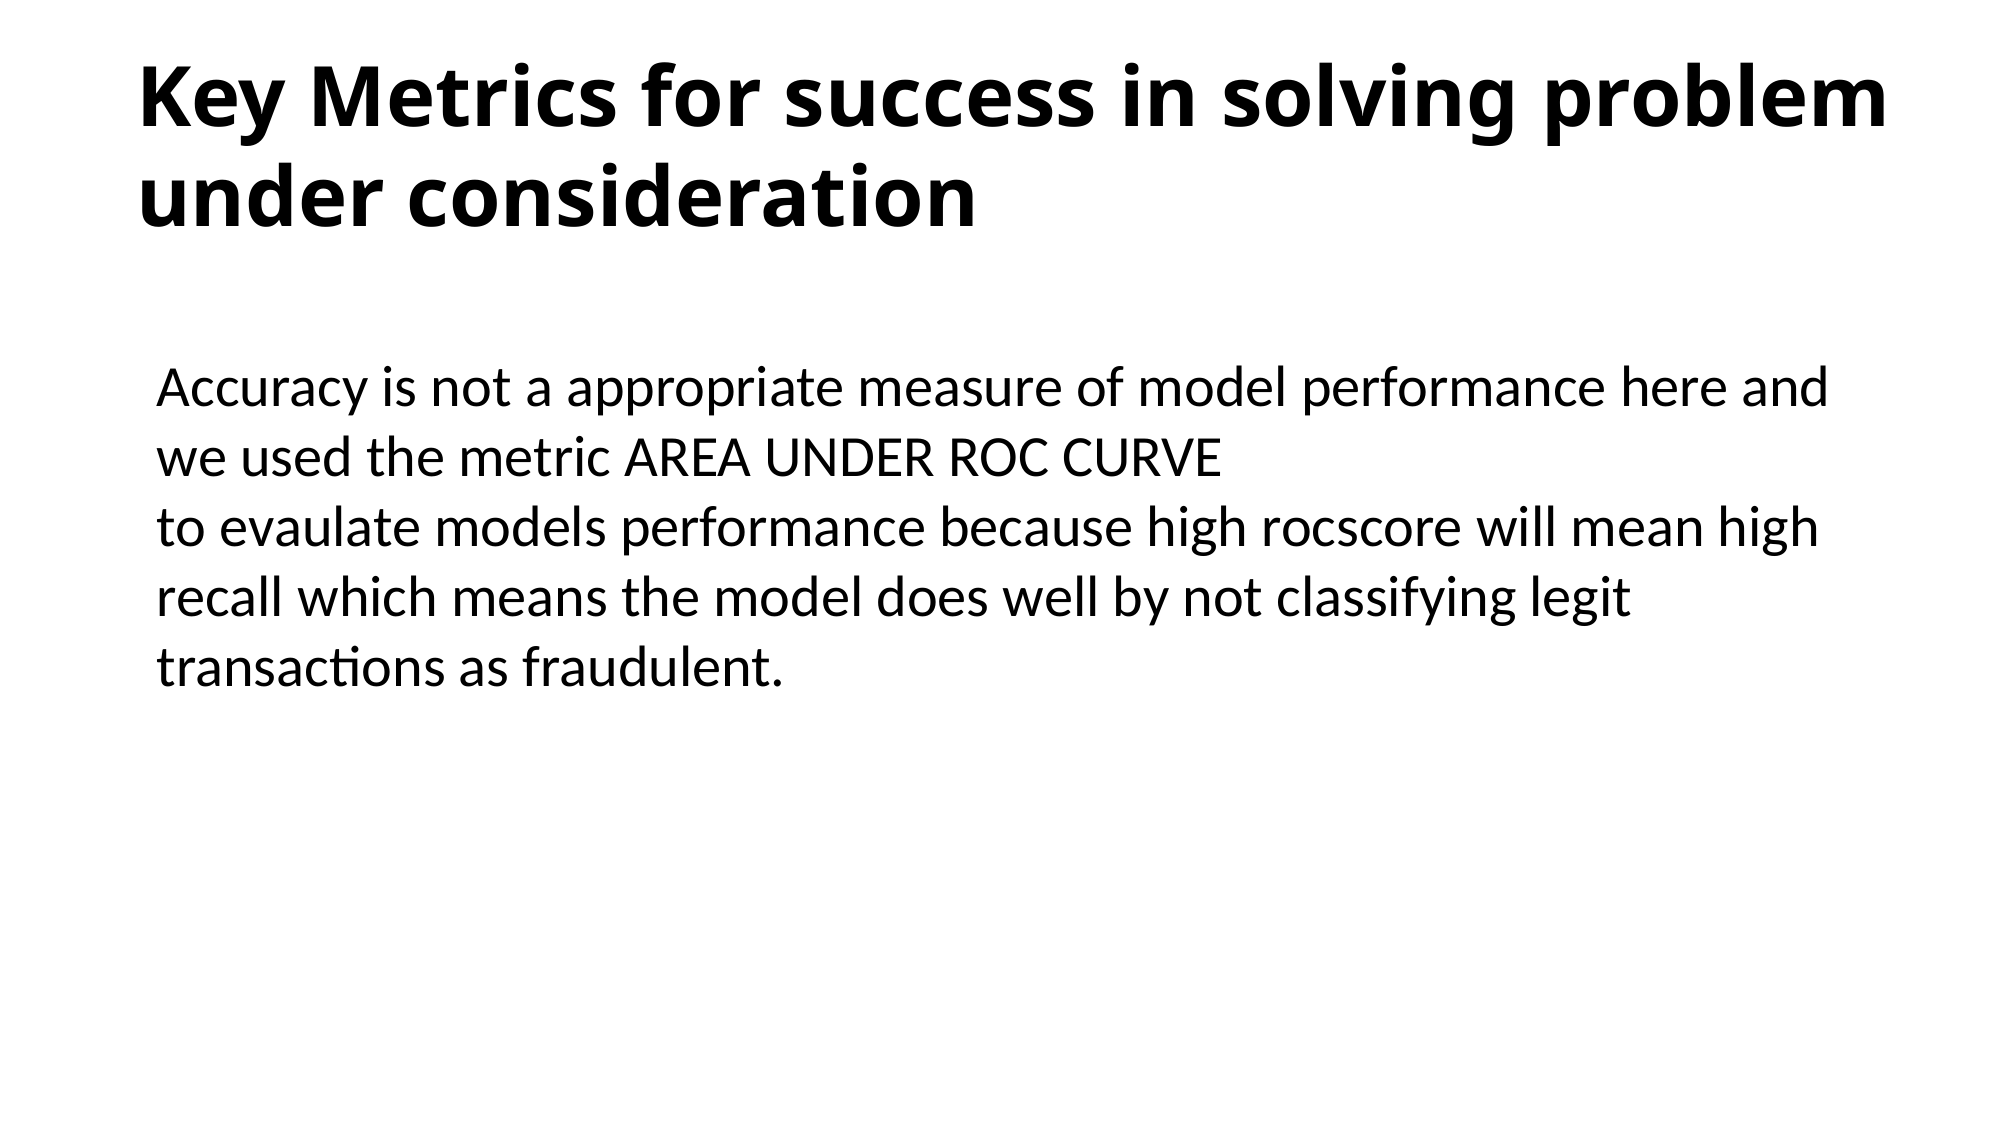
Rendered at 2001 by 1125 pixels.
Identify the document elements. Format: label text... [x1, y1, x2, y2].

text_box Key Metrics for success in solving problem under consideration [121, 36, 1948, 252]
text_box Accuracy is not a appropriate measure of model performance here and we used the metric AREA UNDER ROC CURVE to evaulate models performance because high rocscore will mean high recall which means the model does well by not classifying legit transactions as fraudulent. [141, 340, 1897, 706]
